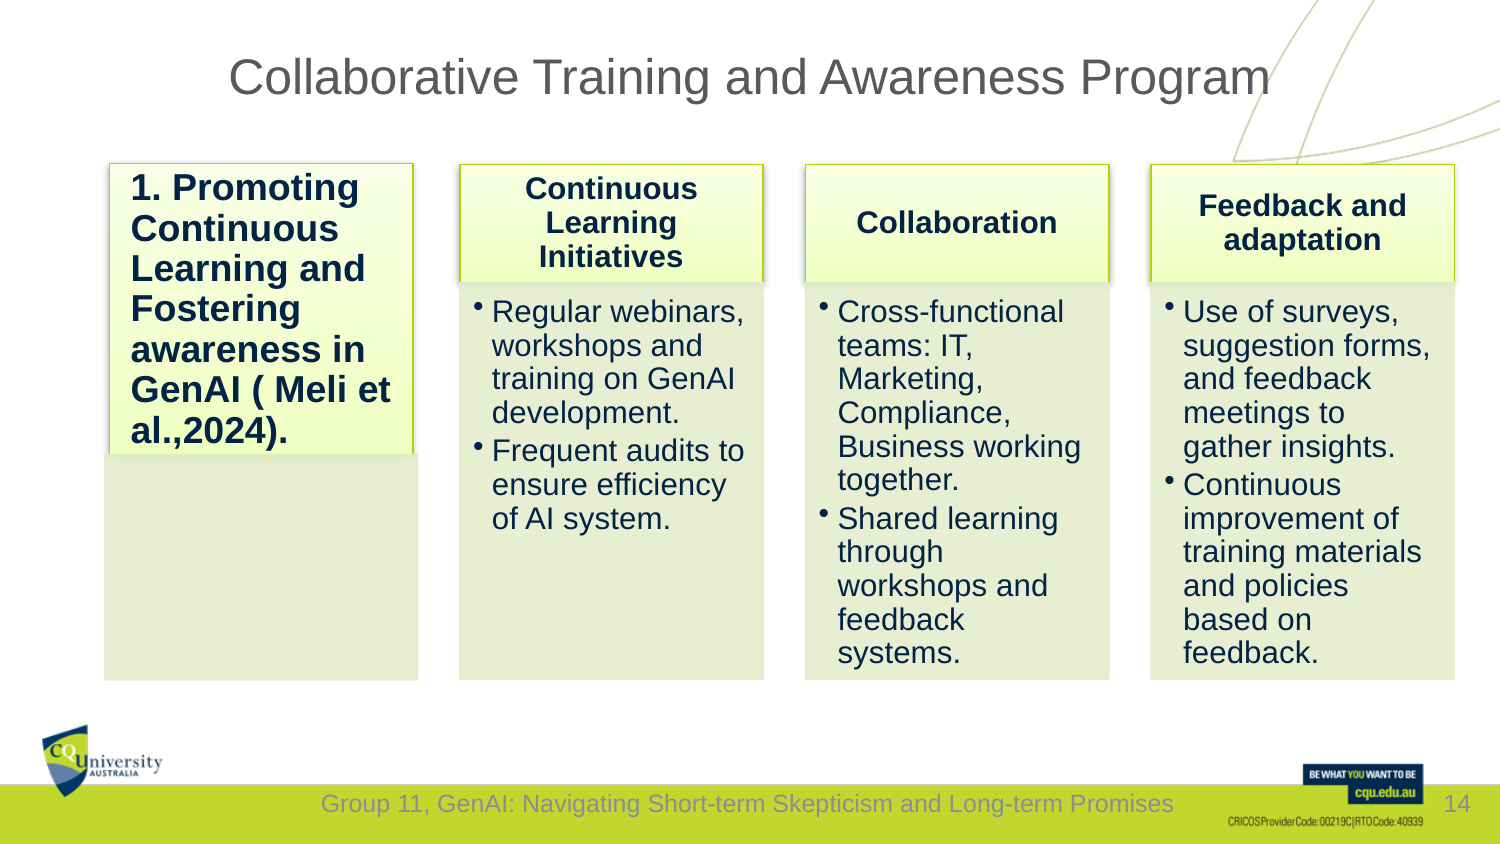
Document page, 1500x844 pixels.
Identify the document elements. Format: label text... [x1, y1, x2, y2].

footer Group 11, GenAI: Navigating Short-term Skepticism and Long-term Promises [272, 782, 1136, 827]
title Collaborative Training and Awareness Program [75, 33, 1425, 123]
picture [0, 0, 1500, 844]
slide_number 14 [1136, 782, 1487, 827]
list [104, 137, 1455, 707]
